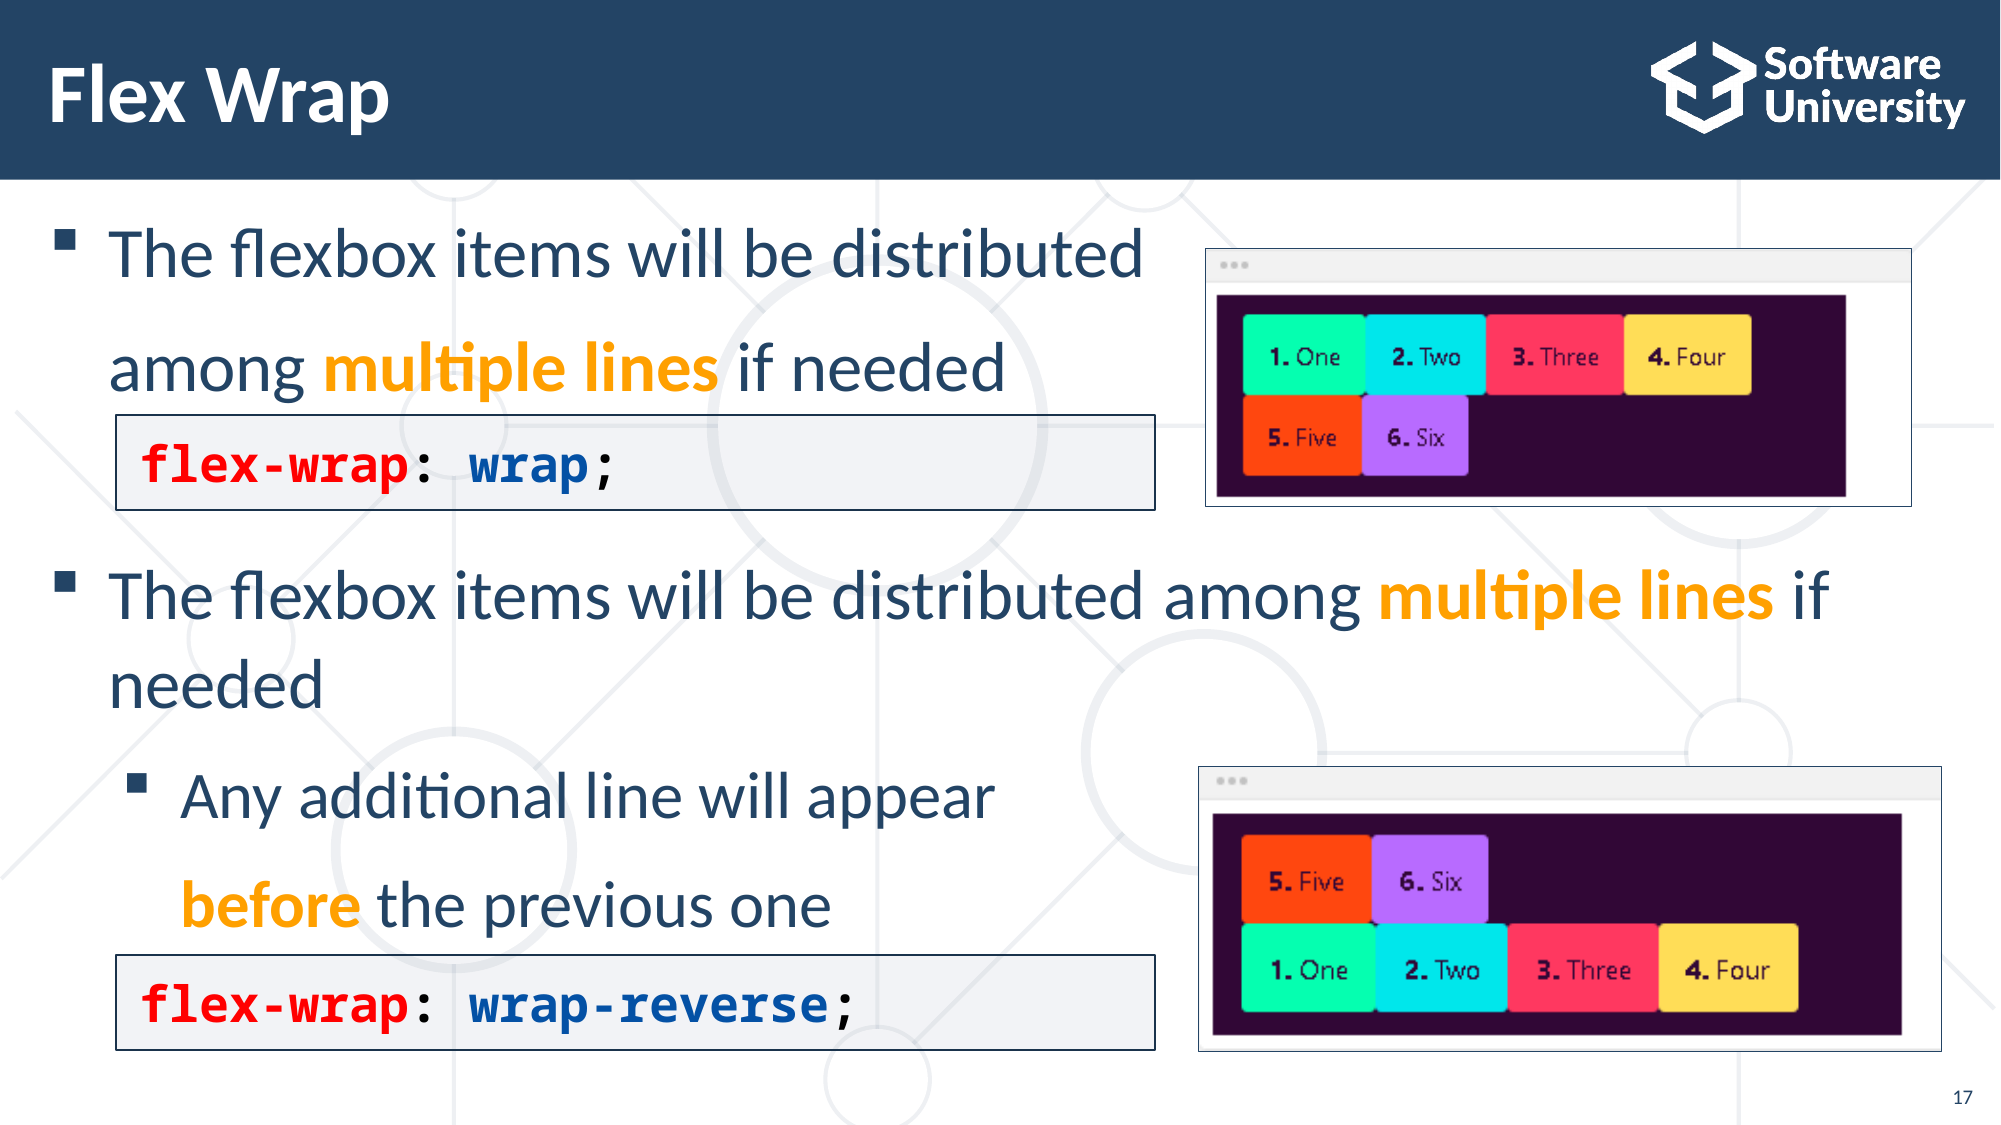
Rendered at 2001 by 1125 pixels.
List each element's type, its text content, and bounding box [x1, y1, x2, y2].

picture [1205, 248, 1912, 506]
text_box flex-wrap: wrap; [115, 415, 1155, 511]
title Flex Wrap [31, 16, 1625, 162]
picture [1651, 41, 1966, 134]
text_box flex-wrap: wrap-reverse; [115, 954, 1155, 1051]
picture [1198, 766, 1941, 1052]
slide_number 17 [1927, 1067, 1989, 1117]
list The flexbox items will be distributed among multiple lines if needed The flexbox items will be distributed among multiple lines if needed Any additional line will appear before the previous one [31, 196, 1868, 1104]
